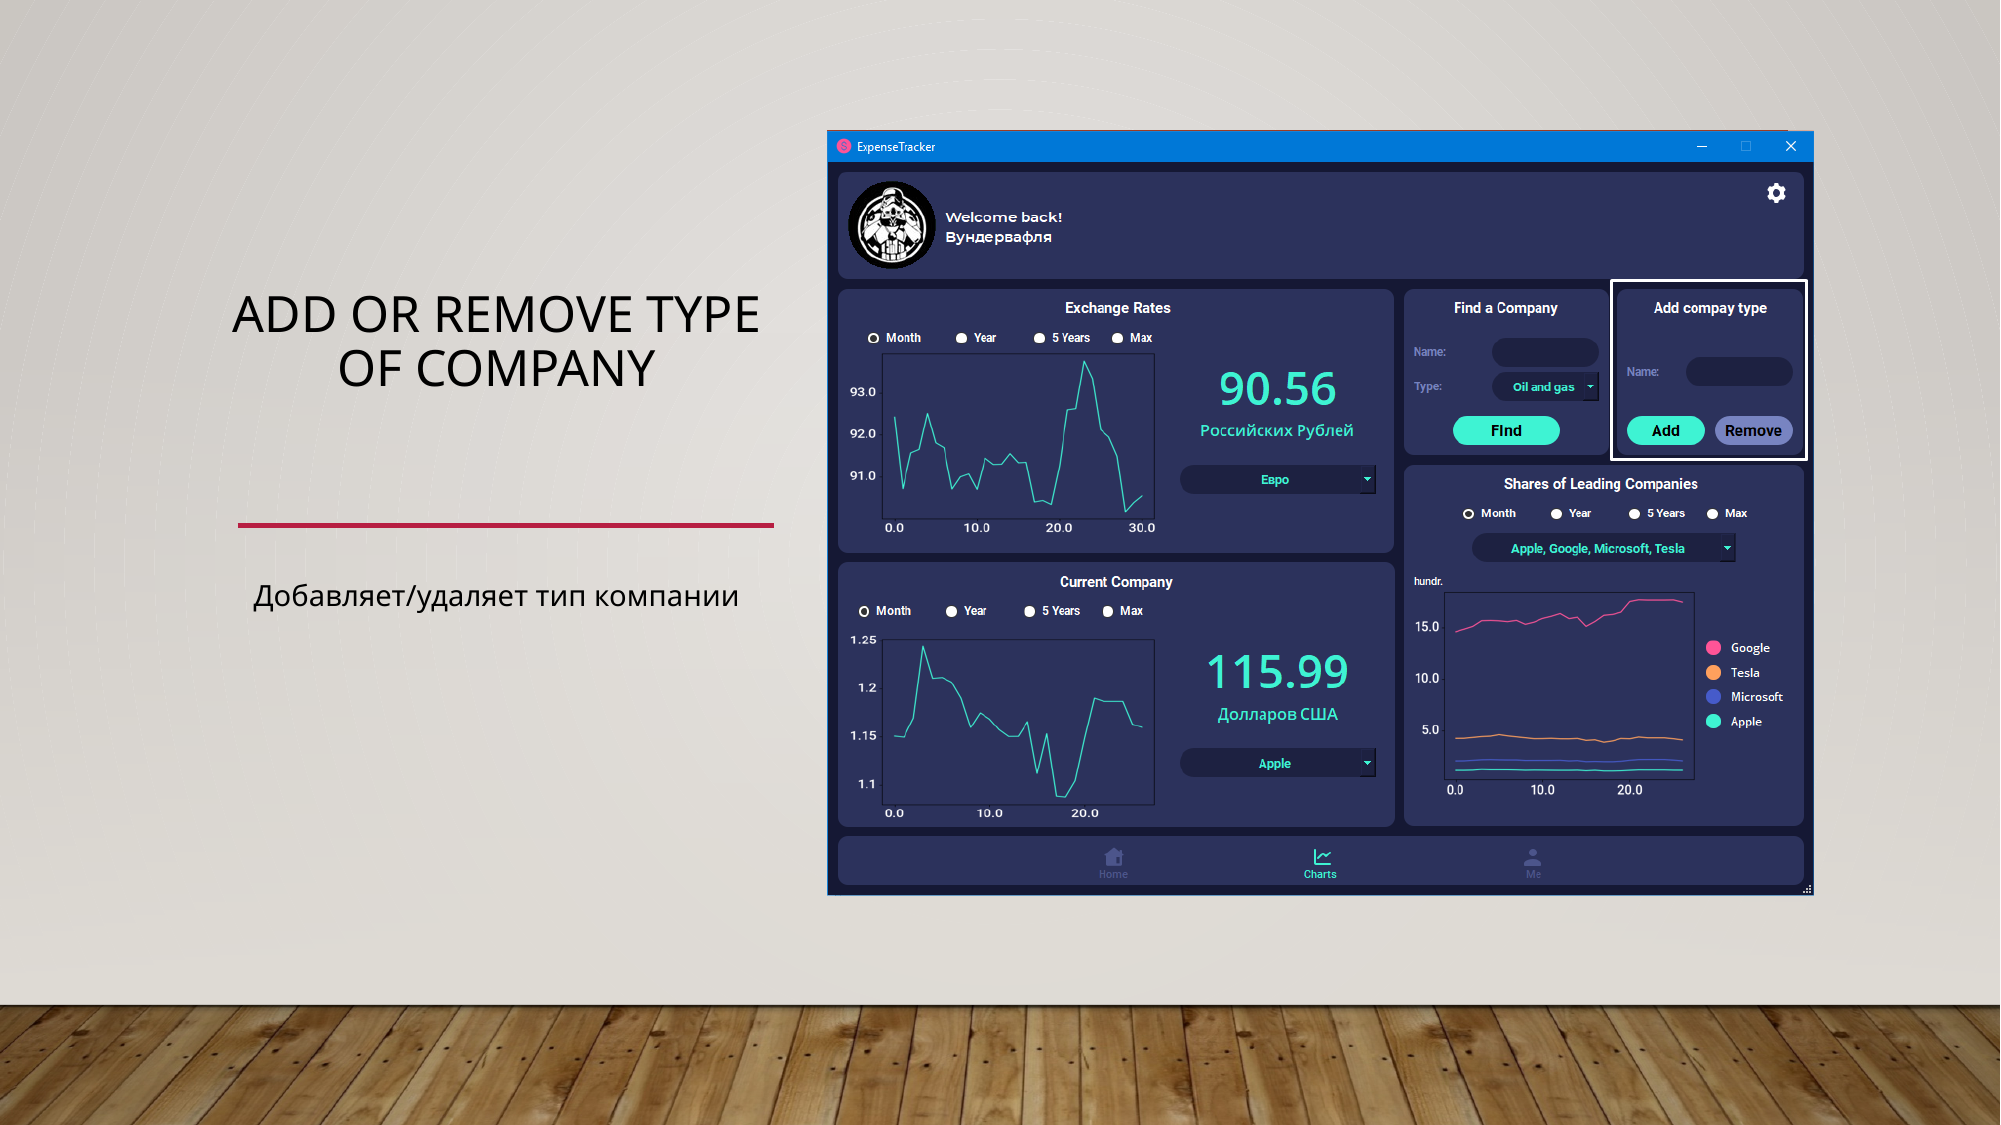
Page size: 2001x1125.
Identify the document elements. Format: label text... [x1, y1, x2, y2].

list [827, 130, 1814, 896]
title Add or remove type of company [186, 248, 808, 406]
list Добавляет/удаляет тип компании [228, 562, 766, 697]
picture [0, 1005, 2000, 1125]
